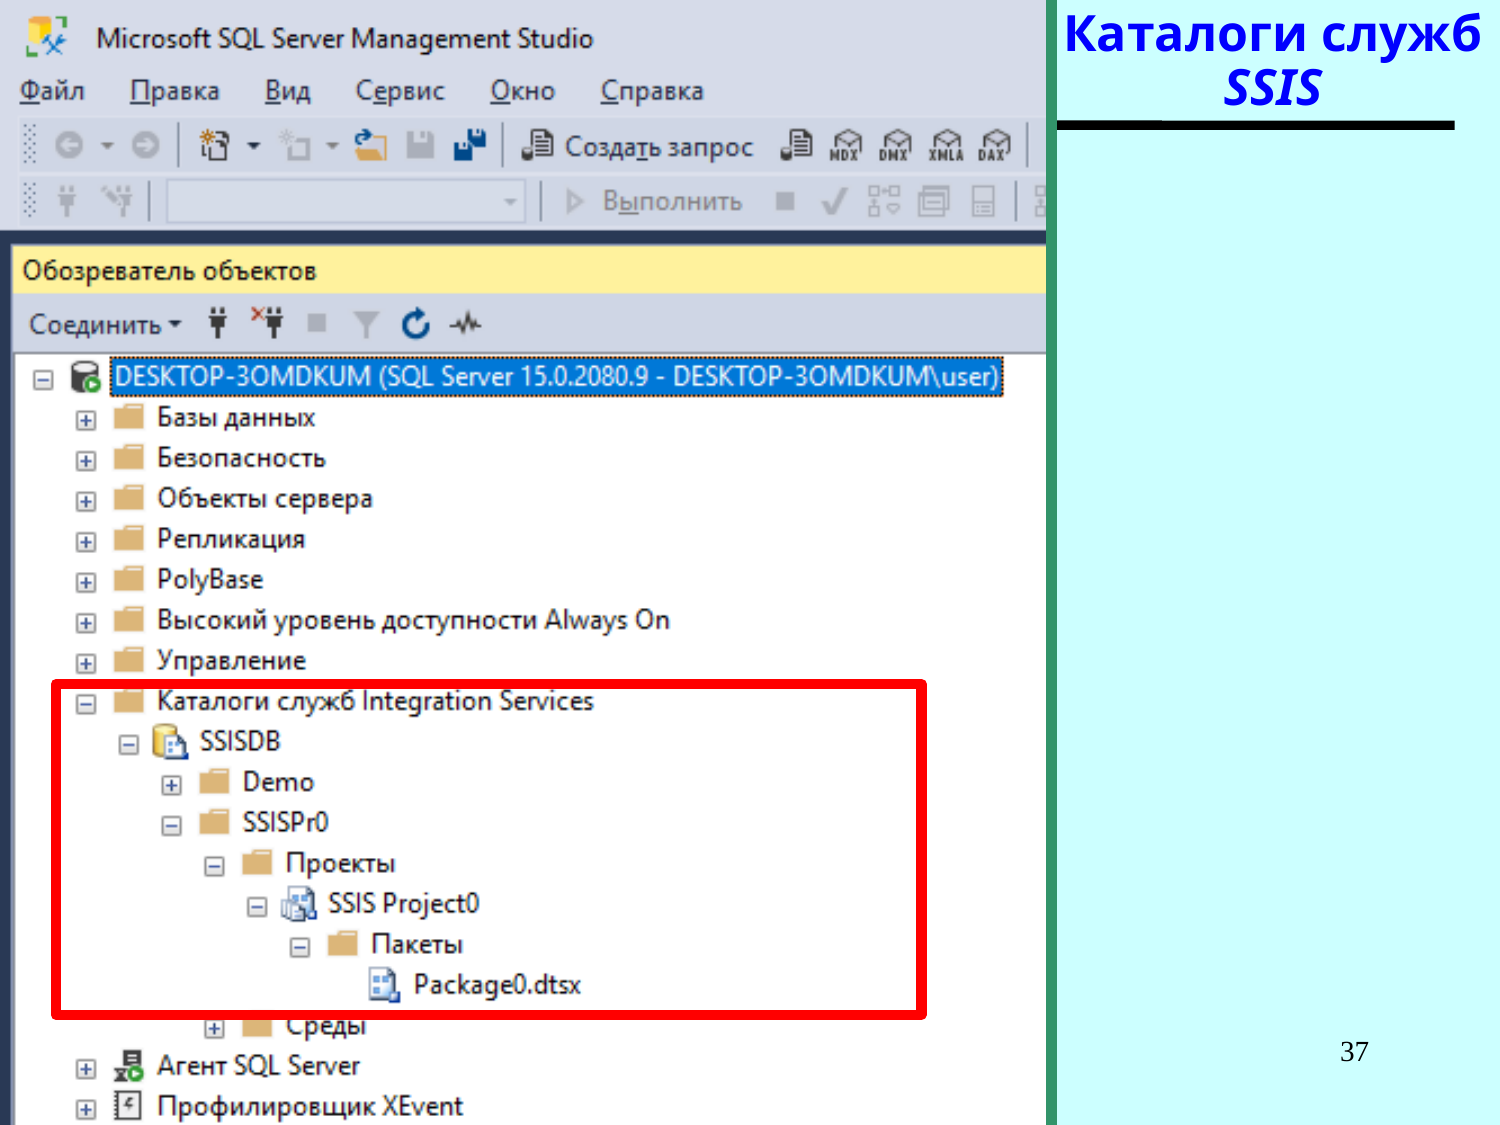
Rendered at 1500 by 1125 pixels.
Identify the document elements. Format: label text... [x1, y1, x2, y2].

slide_number 37 [1074, 1025, 1385, 1097]
text_box Каталоги служб SSIS [1057, 0, 1500, 125]
picture [0, 0, 1047, 1125]
